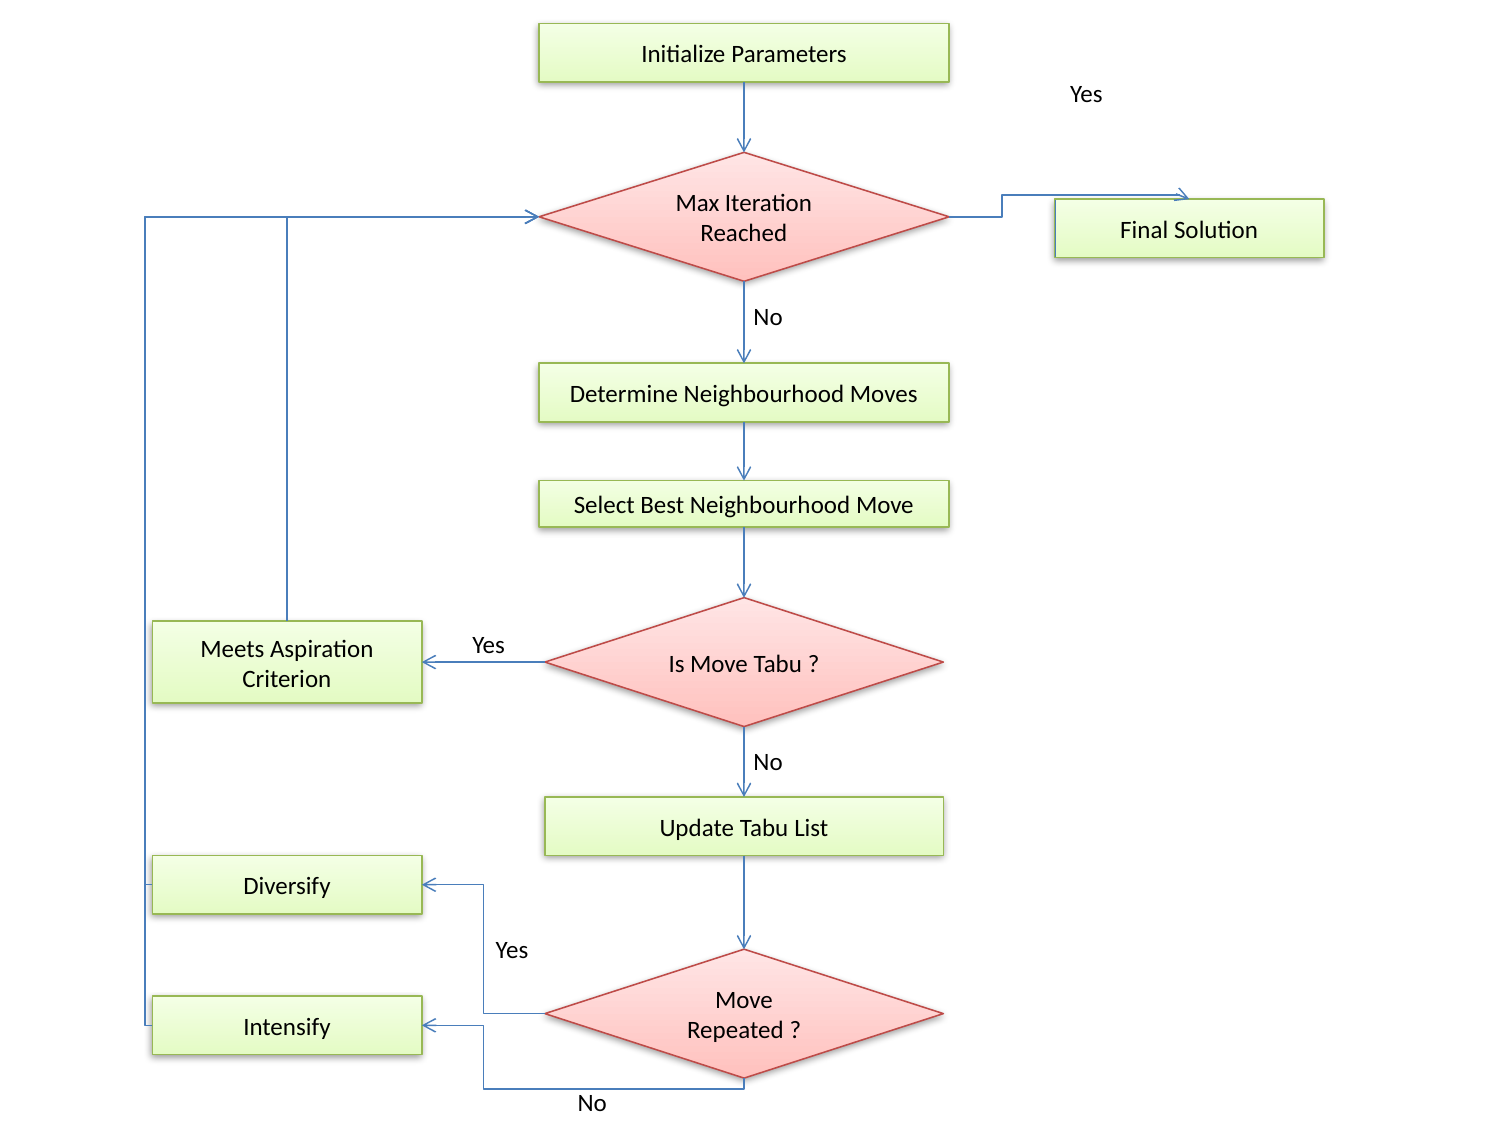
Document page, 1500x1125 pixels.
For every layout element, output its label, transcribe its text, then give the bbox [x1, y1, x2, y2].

text_box Max Iteration Reached [540, 151, 944, 282]
text_box No [738, 738, 798, 783]
text_box Final Solution [1054, 198, 1325, 258]
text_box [544, 292, 616, 546]
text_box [948, 198, 1190, 217]
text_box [556, 890, 610, 1125]
text_box No [614, 1079, 623, 1125]
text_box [152, 216, 540, 1026]
text_box Update Tabu List [545, 796, 944, 856]
text_box Determine Neighbourhood Moves [620, 362, 950, 423]
text_box Yes [1055, 70, 1118, 115]
text_box Is Move Tabu ? [545, 597, 945, 728]
text_box Initialize Parameters [538, 23, 950, 83]
text_box Intensify [152, 1033, 423, 1055]
text_box Select Best Neighbourhood Move [620, 480, 950, 528]
text_box No [738, 292, 798, 338]
text_box Move Repeated ? [614, 948, 945, 1079]
